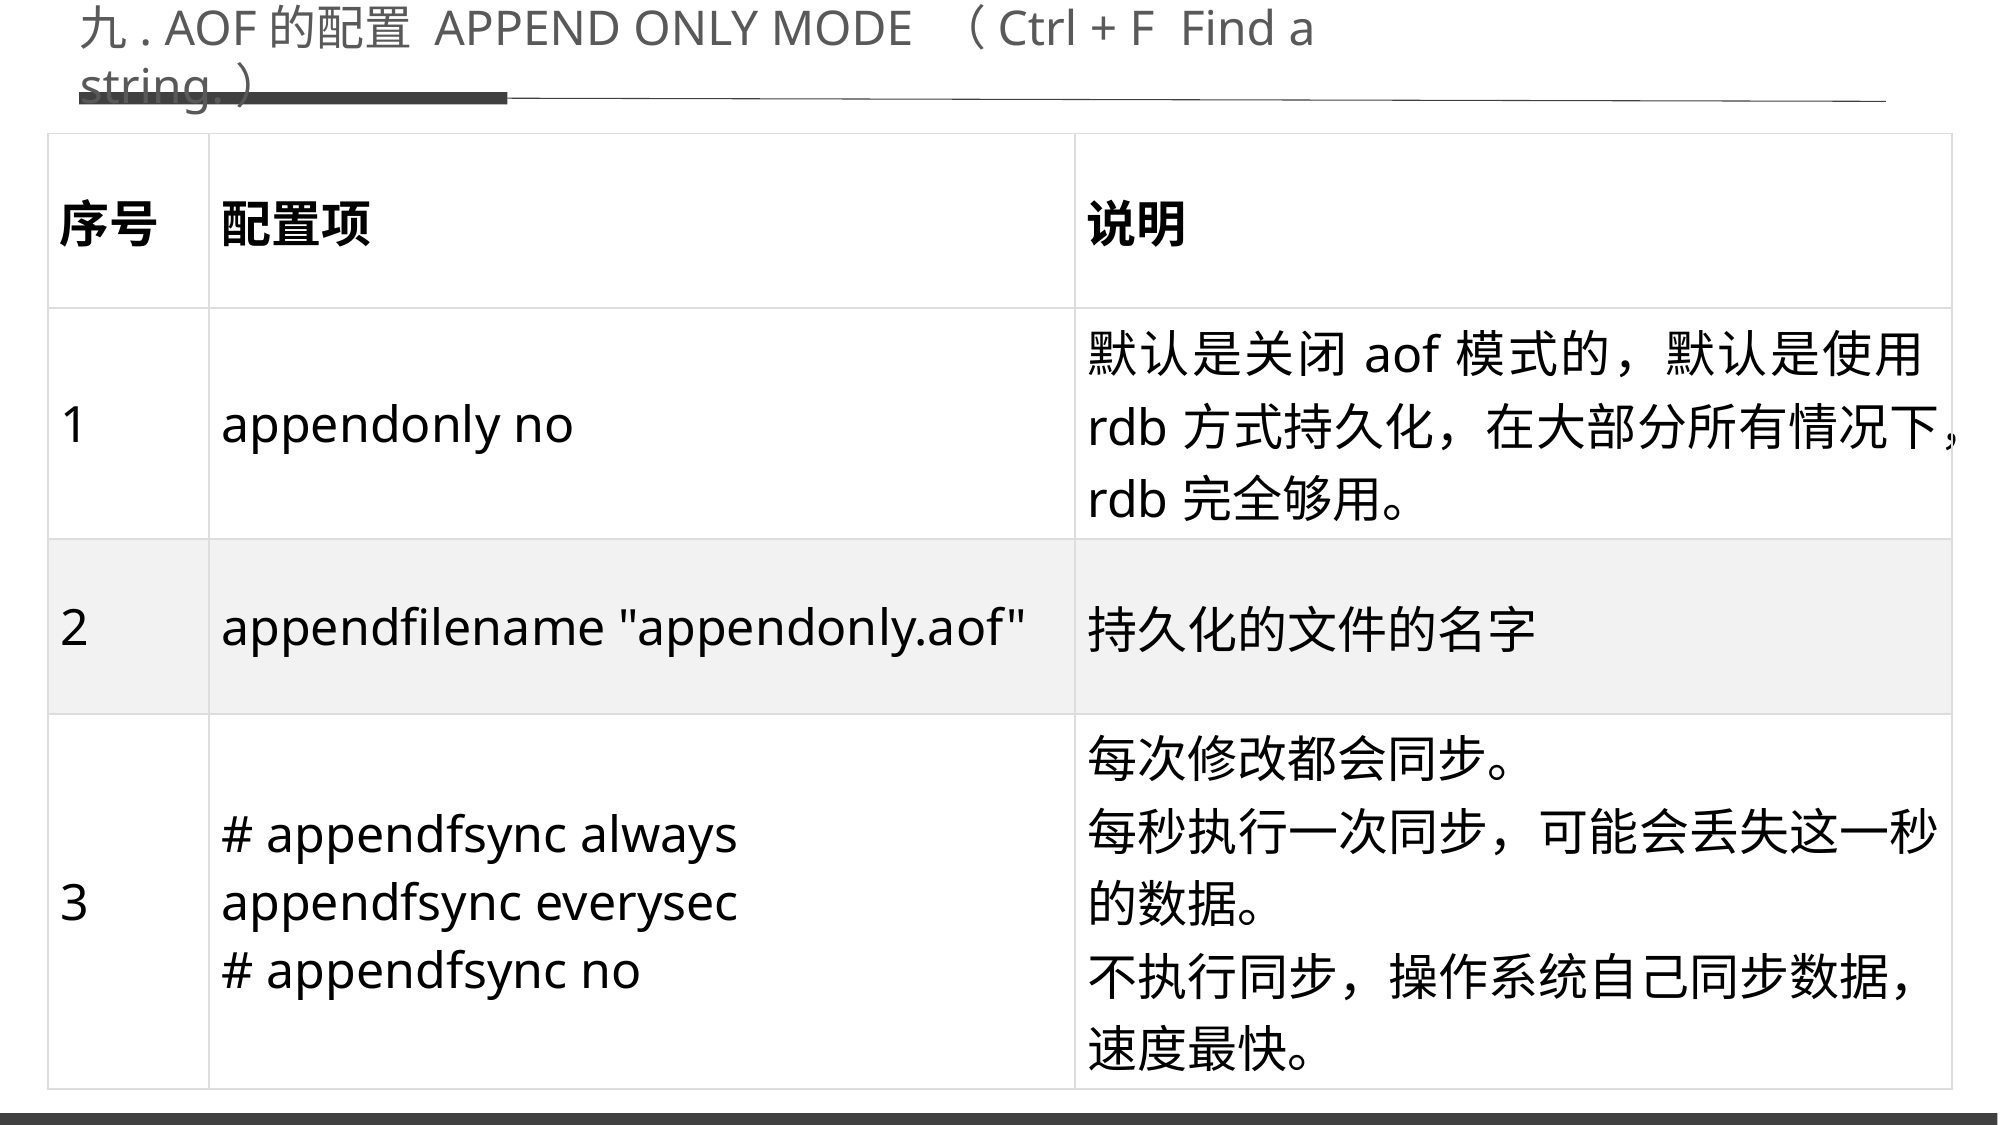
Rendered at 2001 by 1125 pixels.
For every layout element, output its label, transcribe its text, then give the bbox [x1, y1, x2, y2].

table_cell 每次修改都会同步。 每秒执行一次同步，可能会丢失这一秒的数据。 不执行同步，操作系统自己同步数据，速度最快。 [1076, 715, 1951, 1088]
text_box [507, 98, 1886, 102]
table_cell appendfilename "appendonly.aof" [210, 540, 1074, 713]
text_box 九. AOF的配置 APPEND ONLY MODE （Ctrl + F Find a string.） [64, 15, 1544, 95]
table_cell 2 [49, 540, 208, 713]
table_cell 默认是关闭aof模式的，默认是使用rdb方式持久化，在大部分所有情况下，rdb完全够用。 [1076, 309, 1951, 538]
table_cell # appendfsync always appendfsync everysec # appendfsync no [210, 715, 1074, 1088]
table_header 配置项 [210, 134, 1074, 307]
table_cell 持久化的文件的名字 [1076, 540, 1951, 713]
text_box [78, 95, 508, 105]
table_cell 3 [49, 715, 208, 1088]
table_header 说明 [1076, 134, 1951, 307]
table_header 序号 [49, 134, 208, 307]
table_cell appendonly no [210, 309, 1074, 538]
text_box [0, 1112, 1998, 1125]
table_cell 1 [49, 309, 208, 538]
